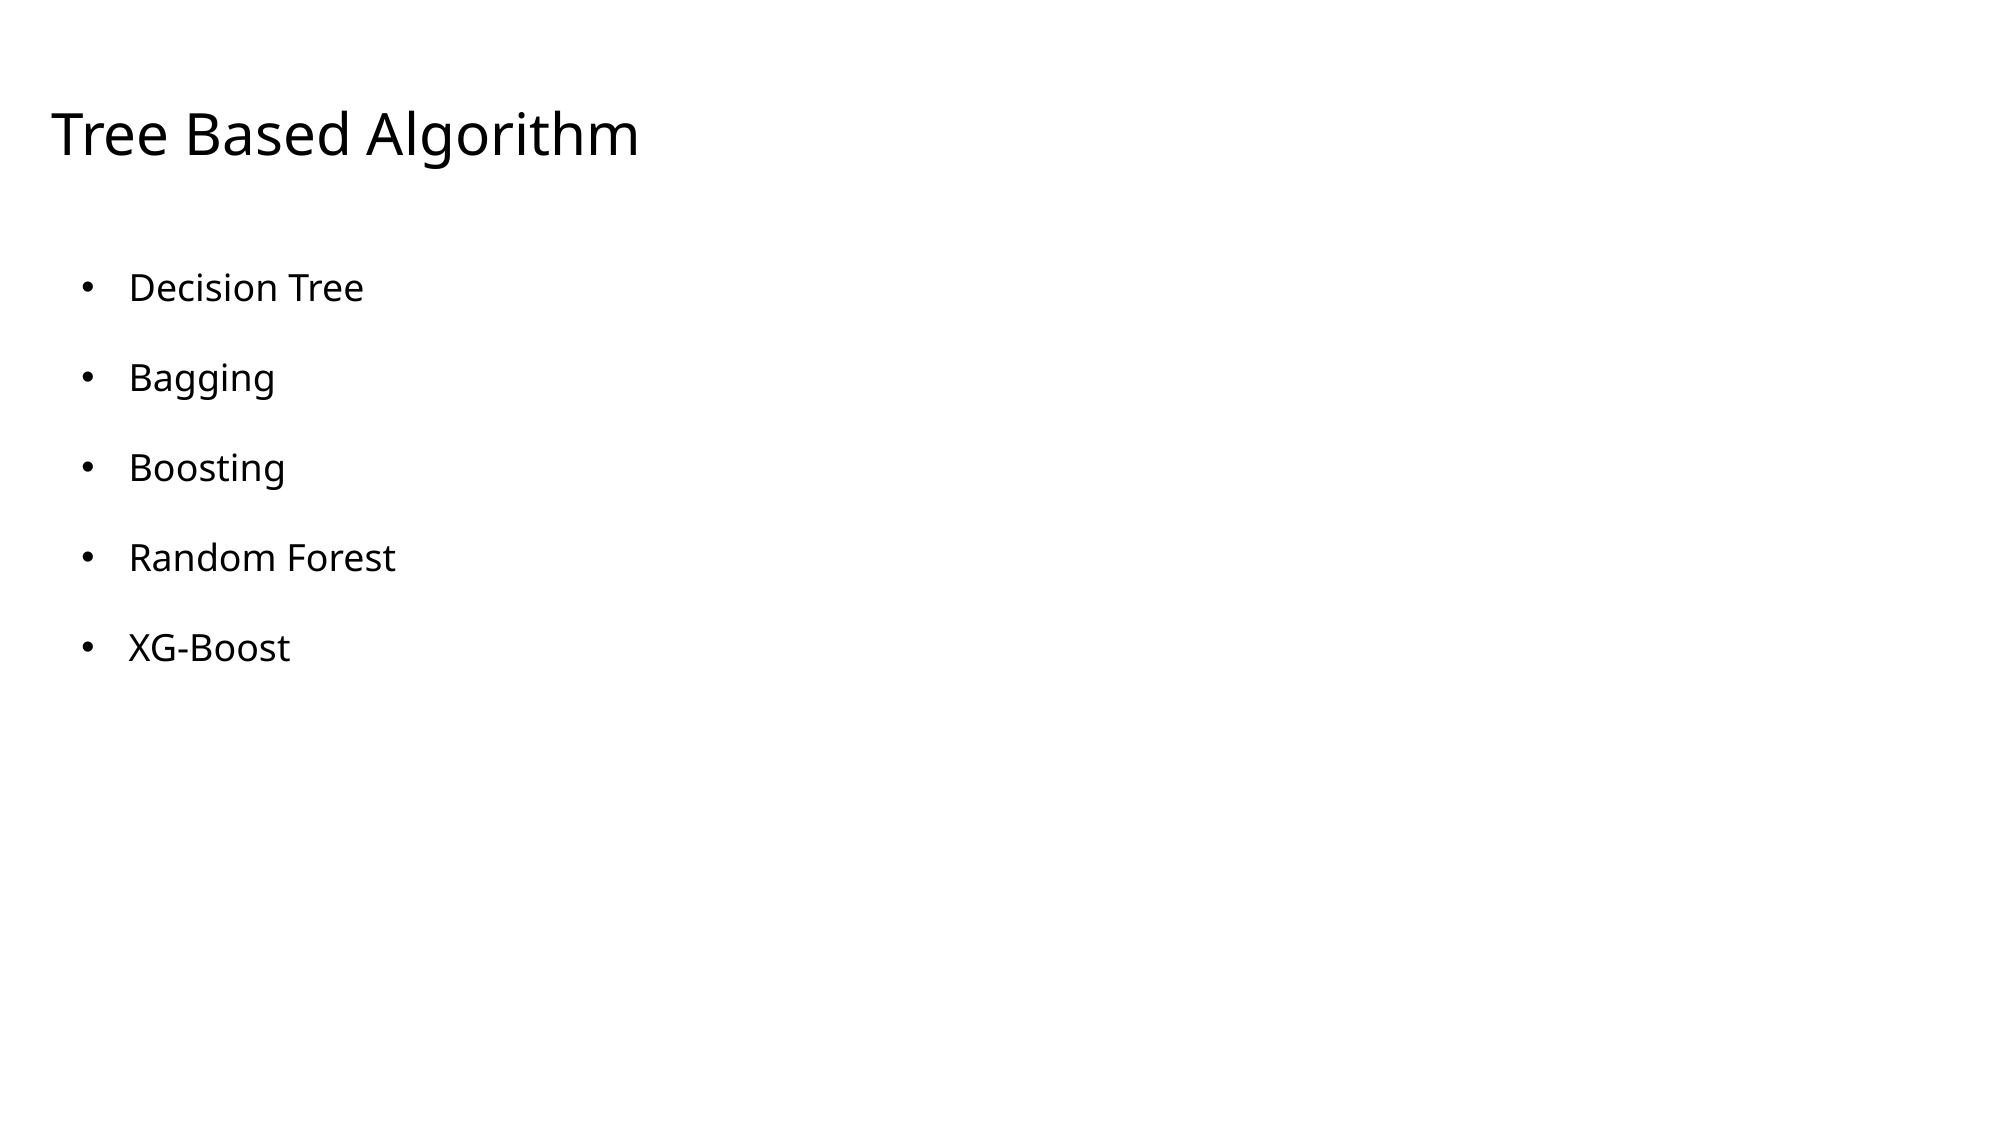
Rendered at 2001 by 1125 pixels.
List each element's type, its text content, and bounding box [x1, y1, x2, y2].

text_box Tree Based Algorithm [36, 89, 656, 175]
text_box Decision Tree Bagging Boosting Random Forest XG-Boost [66, 211, 1270, 767]
